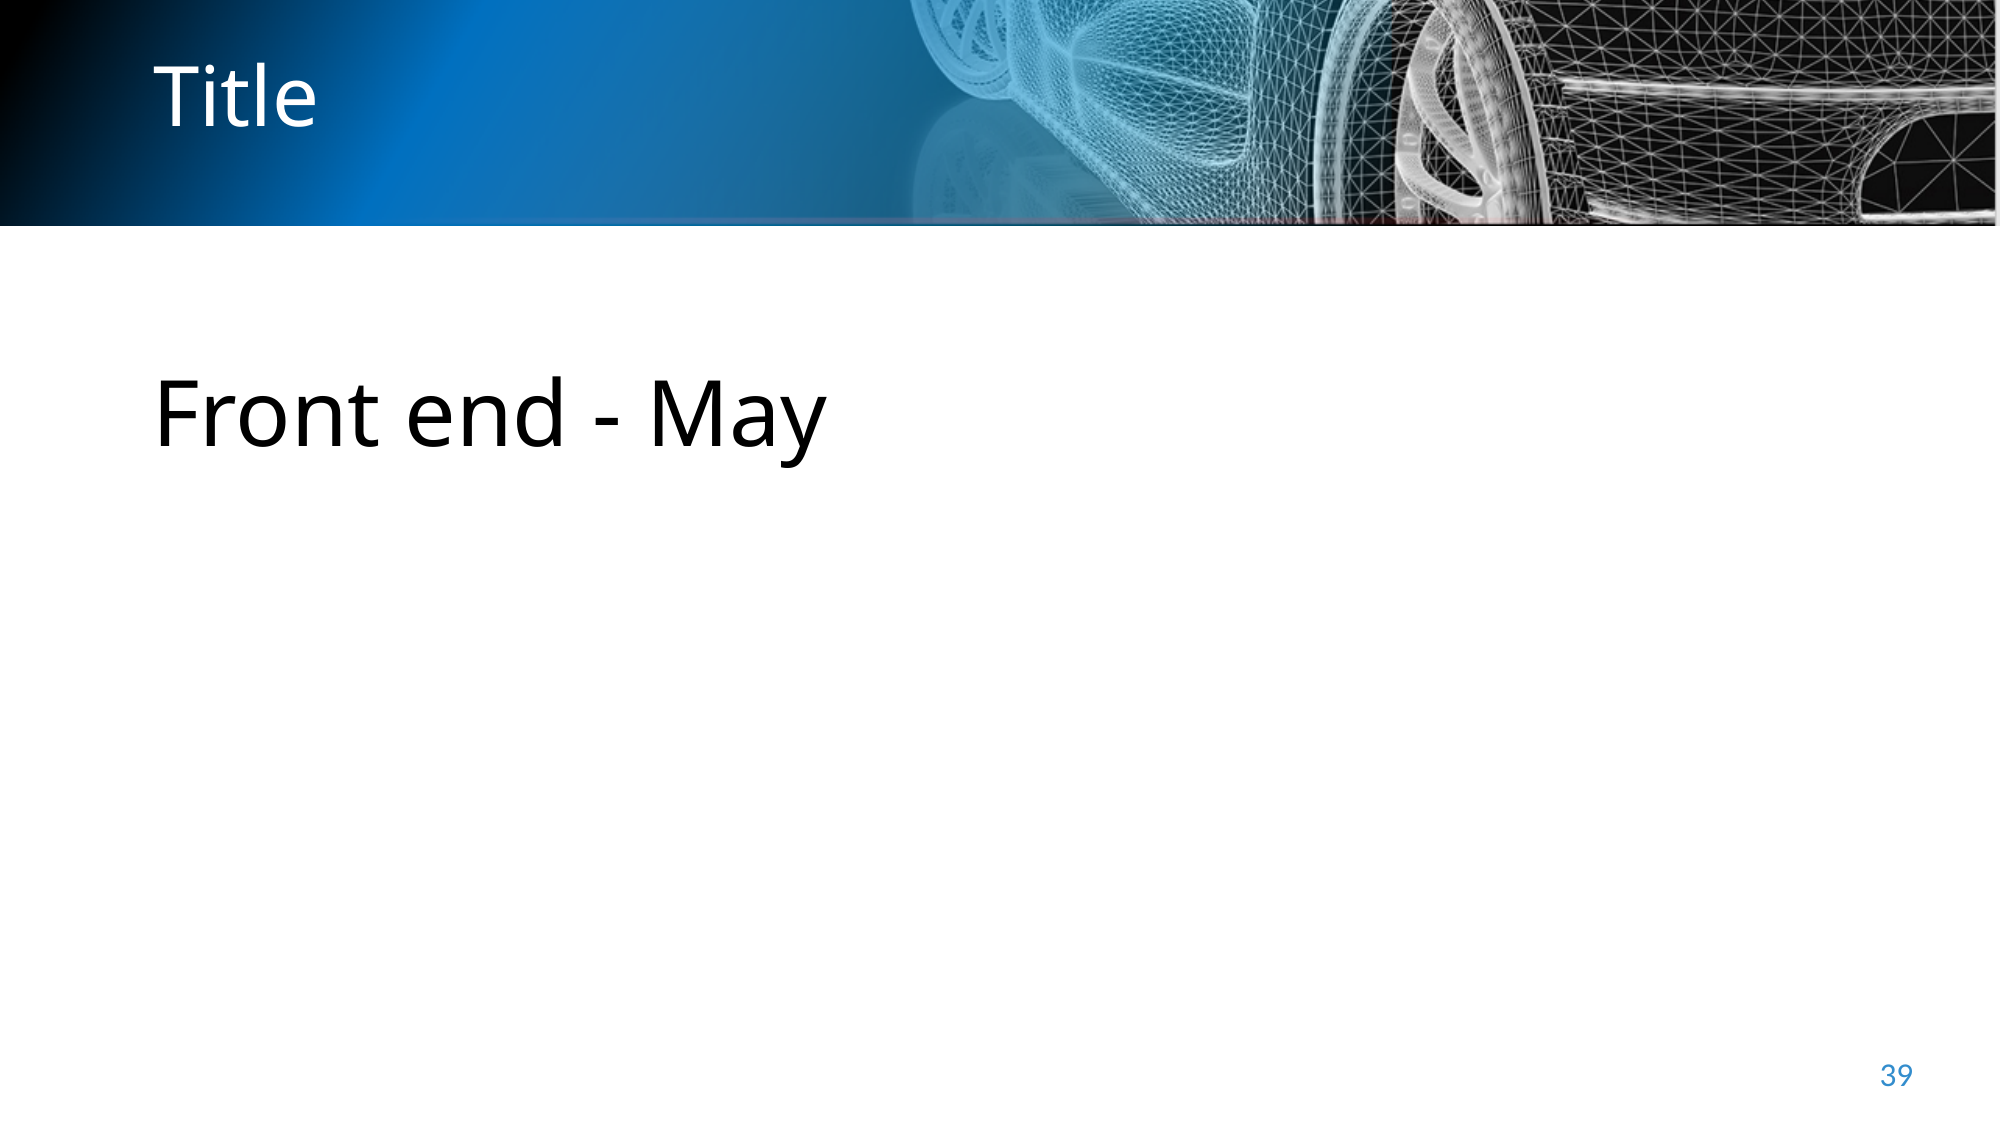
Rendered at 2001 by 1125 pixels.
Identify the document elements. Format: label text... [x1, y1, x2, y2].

slide_number 39 [1412, 1042, 1929, 1103]
picture [0, 0, 2000, 226]
text_box Front end - May [137, 307, 1862, 526]
